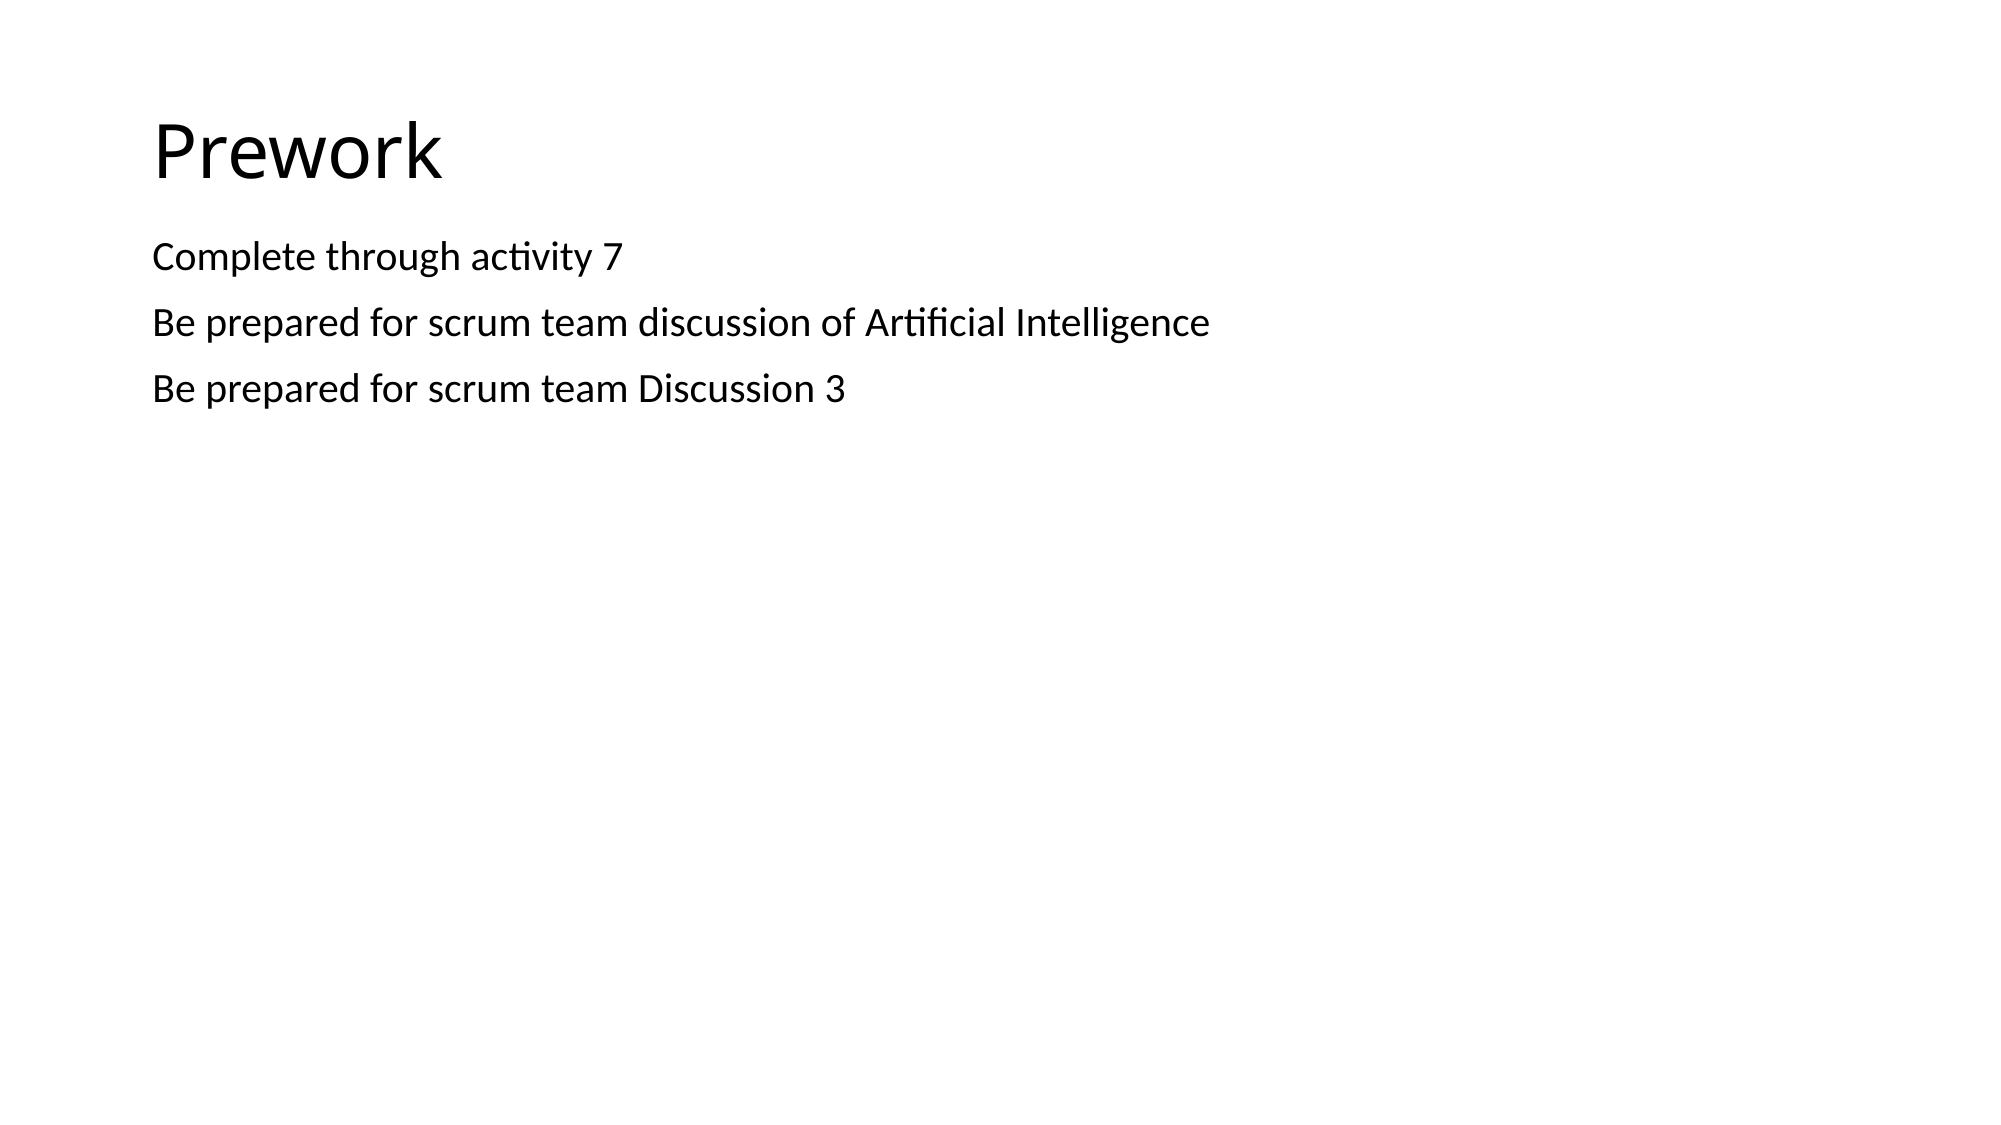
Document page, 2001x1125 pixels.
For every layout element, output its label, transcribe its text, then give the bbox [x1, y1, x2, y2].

title Prework [137, 92, 1863, 215]
list Complete through activity 7 Be prepared for scrum team discussion of Artificial Intelligence Be prepared for scrum team Discussion 3 [137, 226, 1863, 1032]
